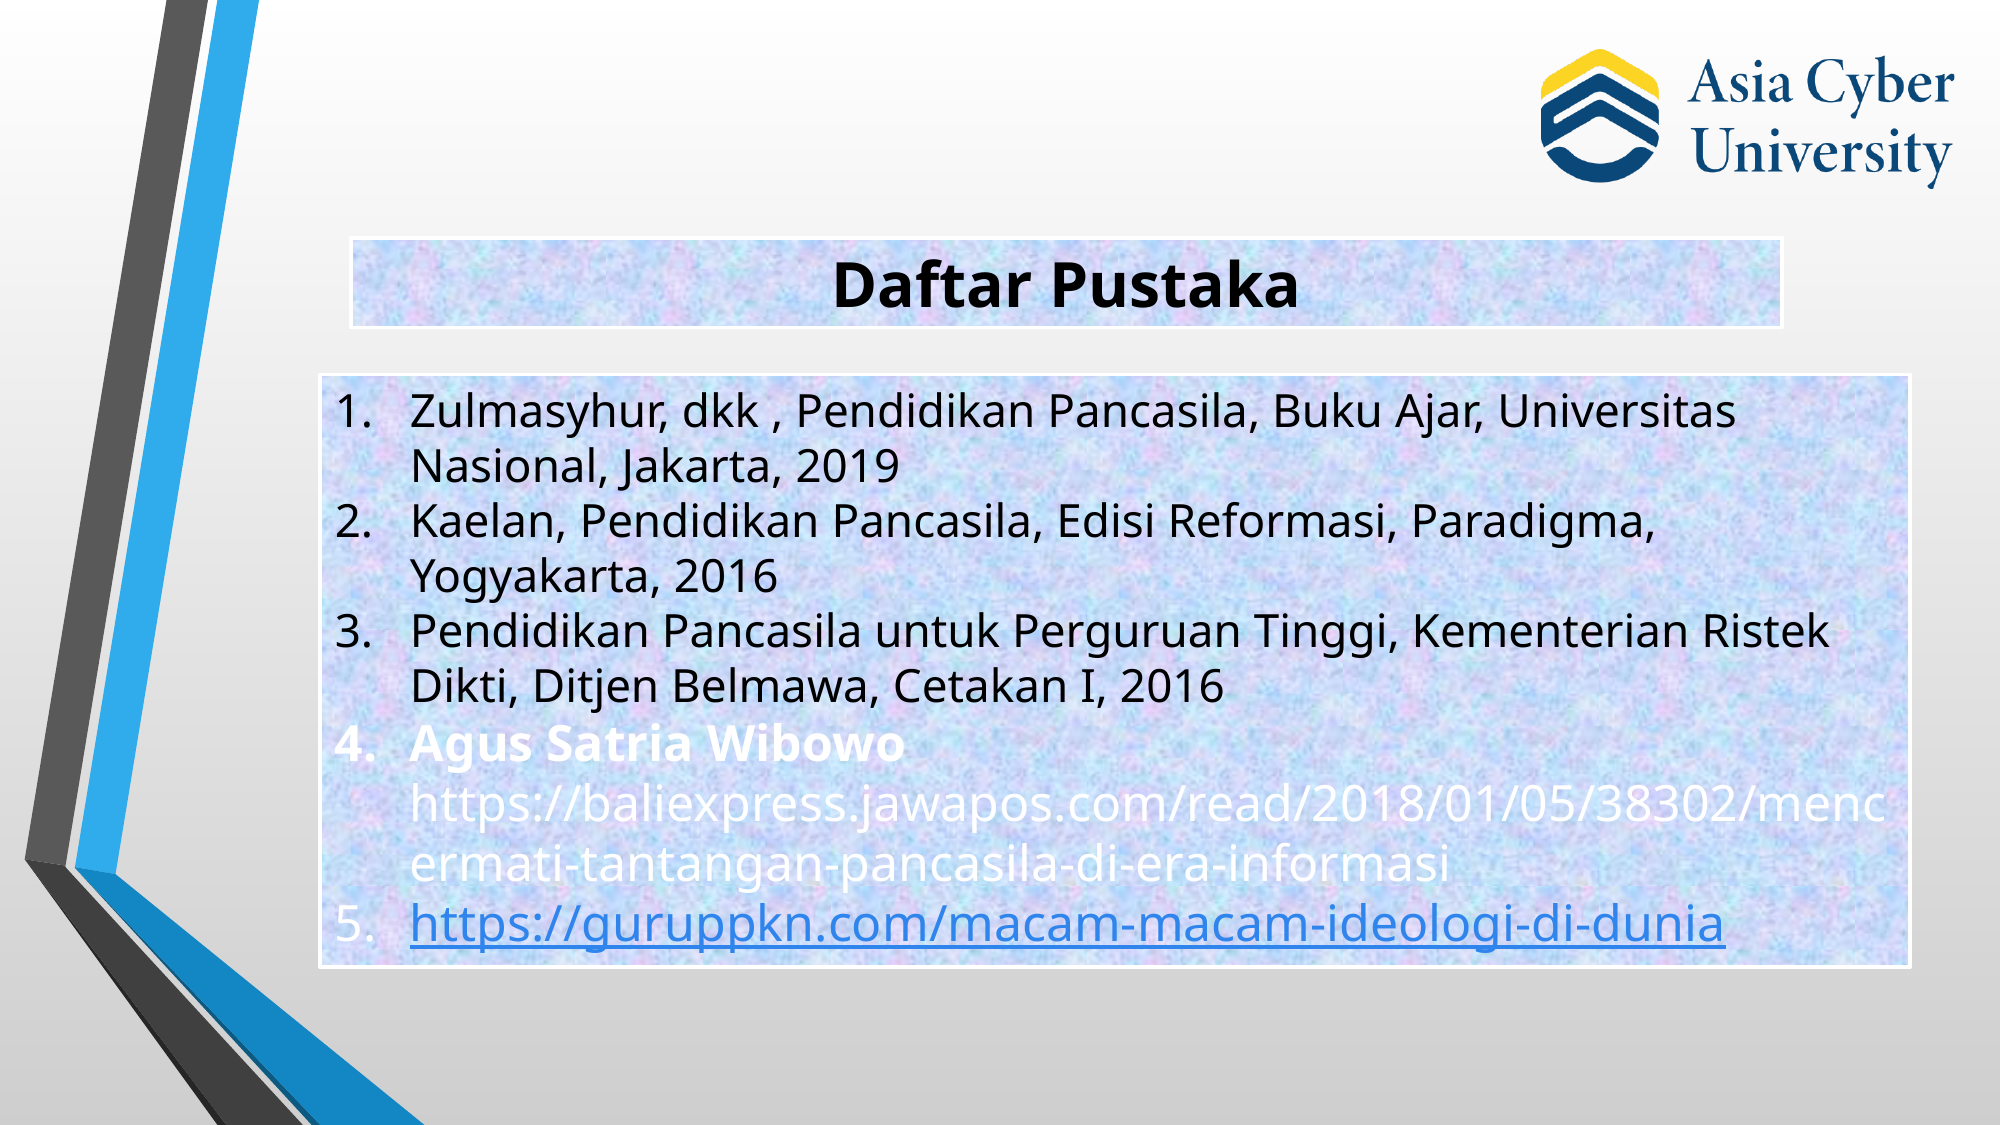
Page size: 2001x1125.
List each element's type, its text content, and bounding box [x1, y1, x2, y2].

text_box Daftar Pustaka [349, 236, 1784, 329]
picture [1541, 49, 1955, 189]
text_box Zulmasyhur, dkk , Pendidikan Pancasila, Buku Ajar, Universitas Nasional, Jakarta, 2019 Kaelan, Pendidikan Pancasila, Edisi Reformasi, Paradigma, Yogyakarta, 2016 Pendidikan Pancasila untuk Perguruan Tinggi, Kementerian Ristek Dikti, Ditjen Belmawa, Cetakan I, 2016 Agus Satria Wibowo https://baliexpress.jawapos.com/read/2018/01/05/38302/mencermati-tantangan-pancasila-di-era-informasi https://guruppkn.com/macam-macam-ideologi-di-dunia [318, 373, 1912, 969]
